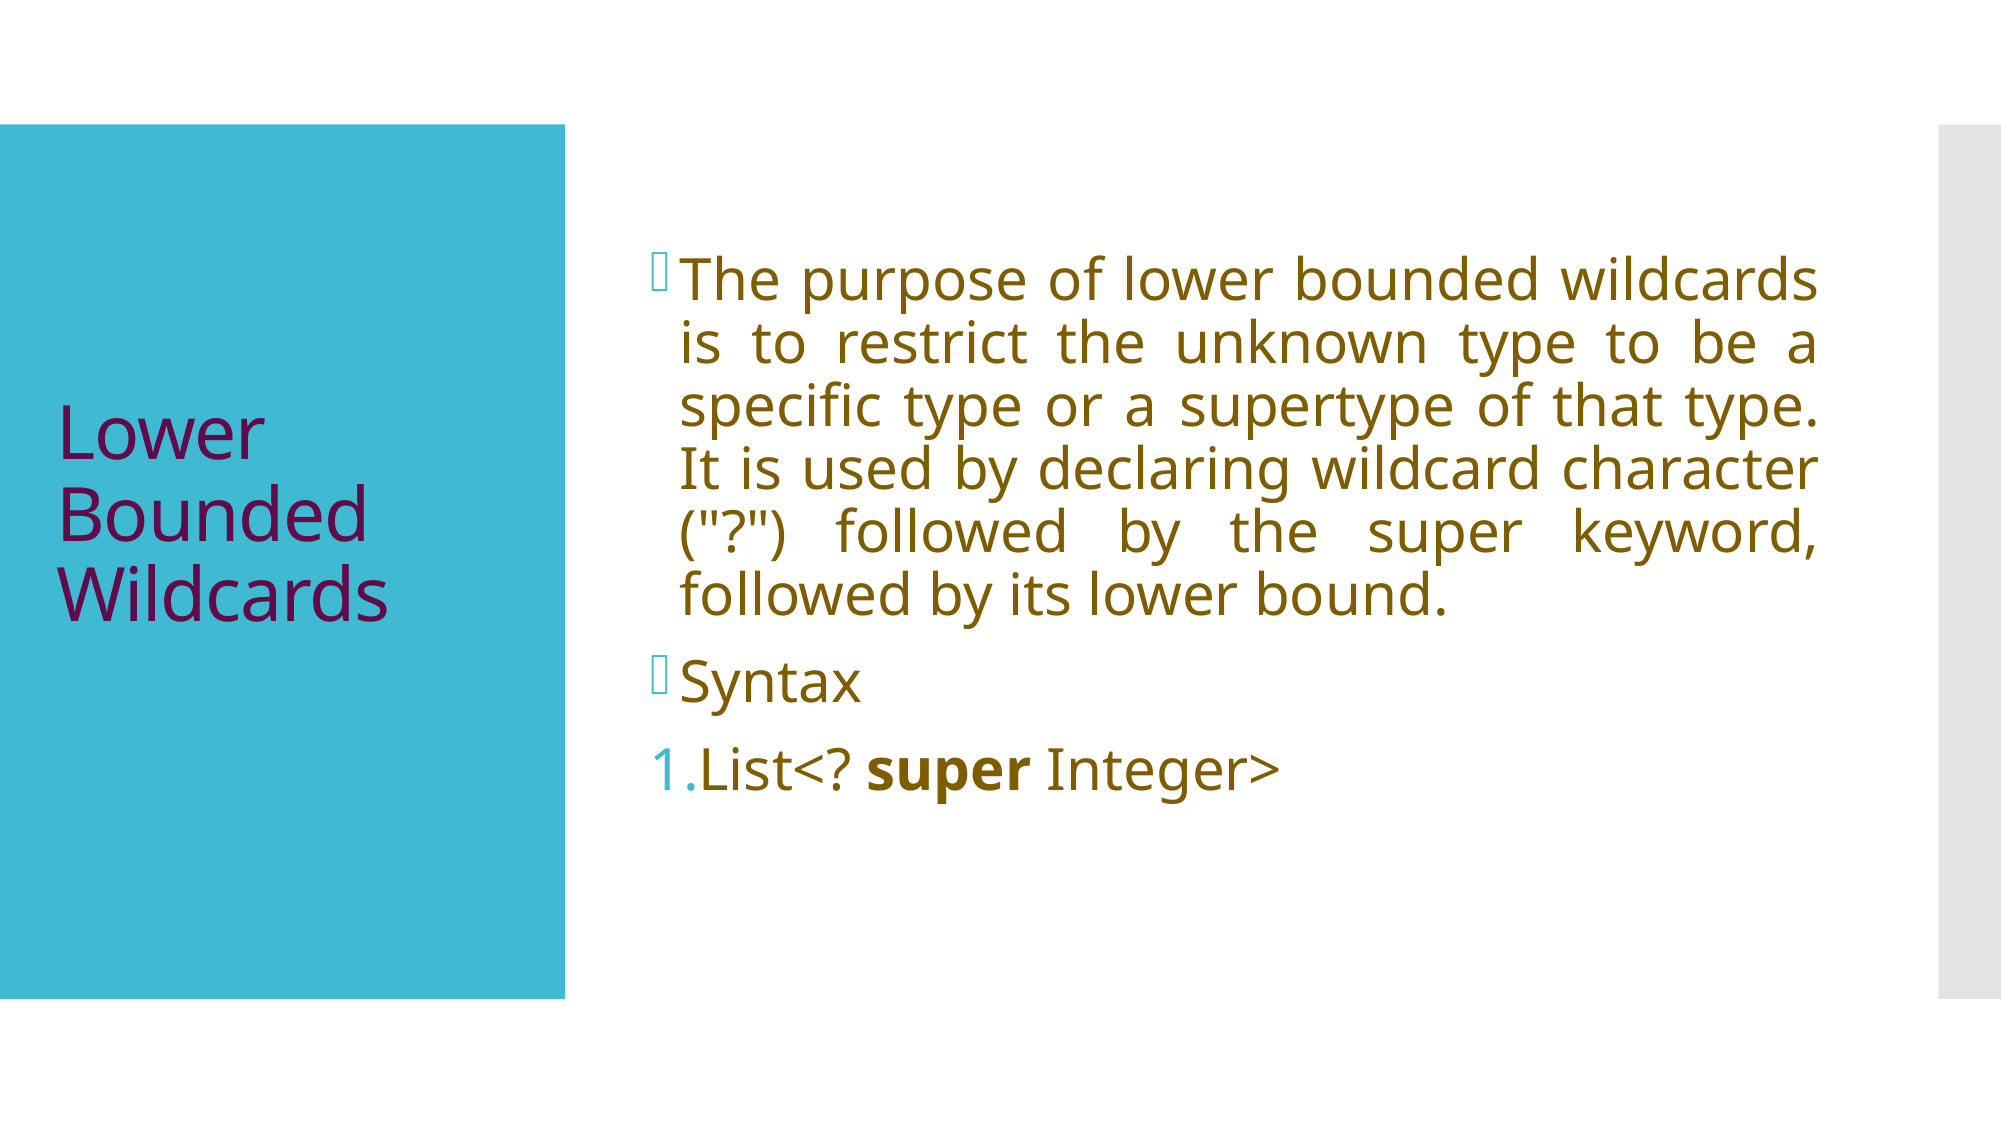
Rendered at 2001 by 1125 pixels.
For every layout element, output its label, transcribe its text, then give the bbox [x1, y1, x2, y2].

list The purpose of lower bounded wildcards is to restrict the unknown type to be a specific type or a supertype of that type. It is used by declaring wildcard character ("?") followed by the super keyword, followed by its lower bound. Syntax List<? super Integer> [634, 141, 1835, 982]
title Lower Bounded Wildcards [41, 184, 525, 940]
